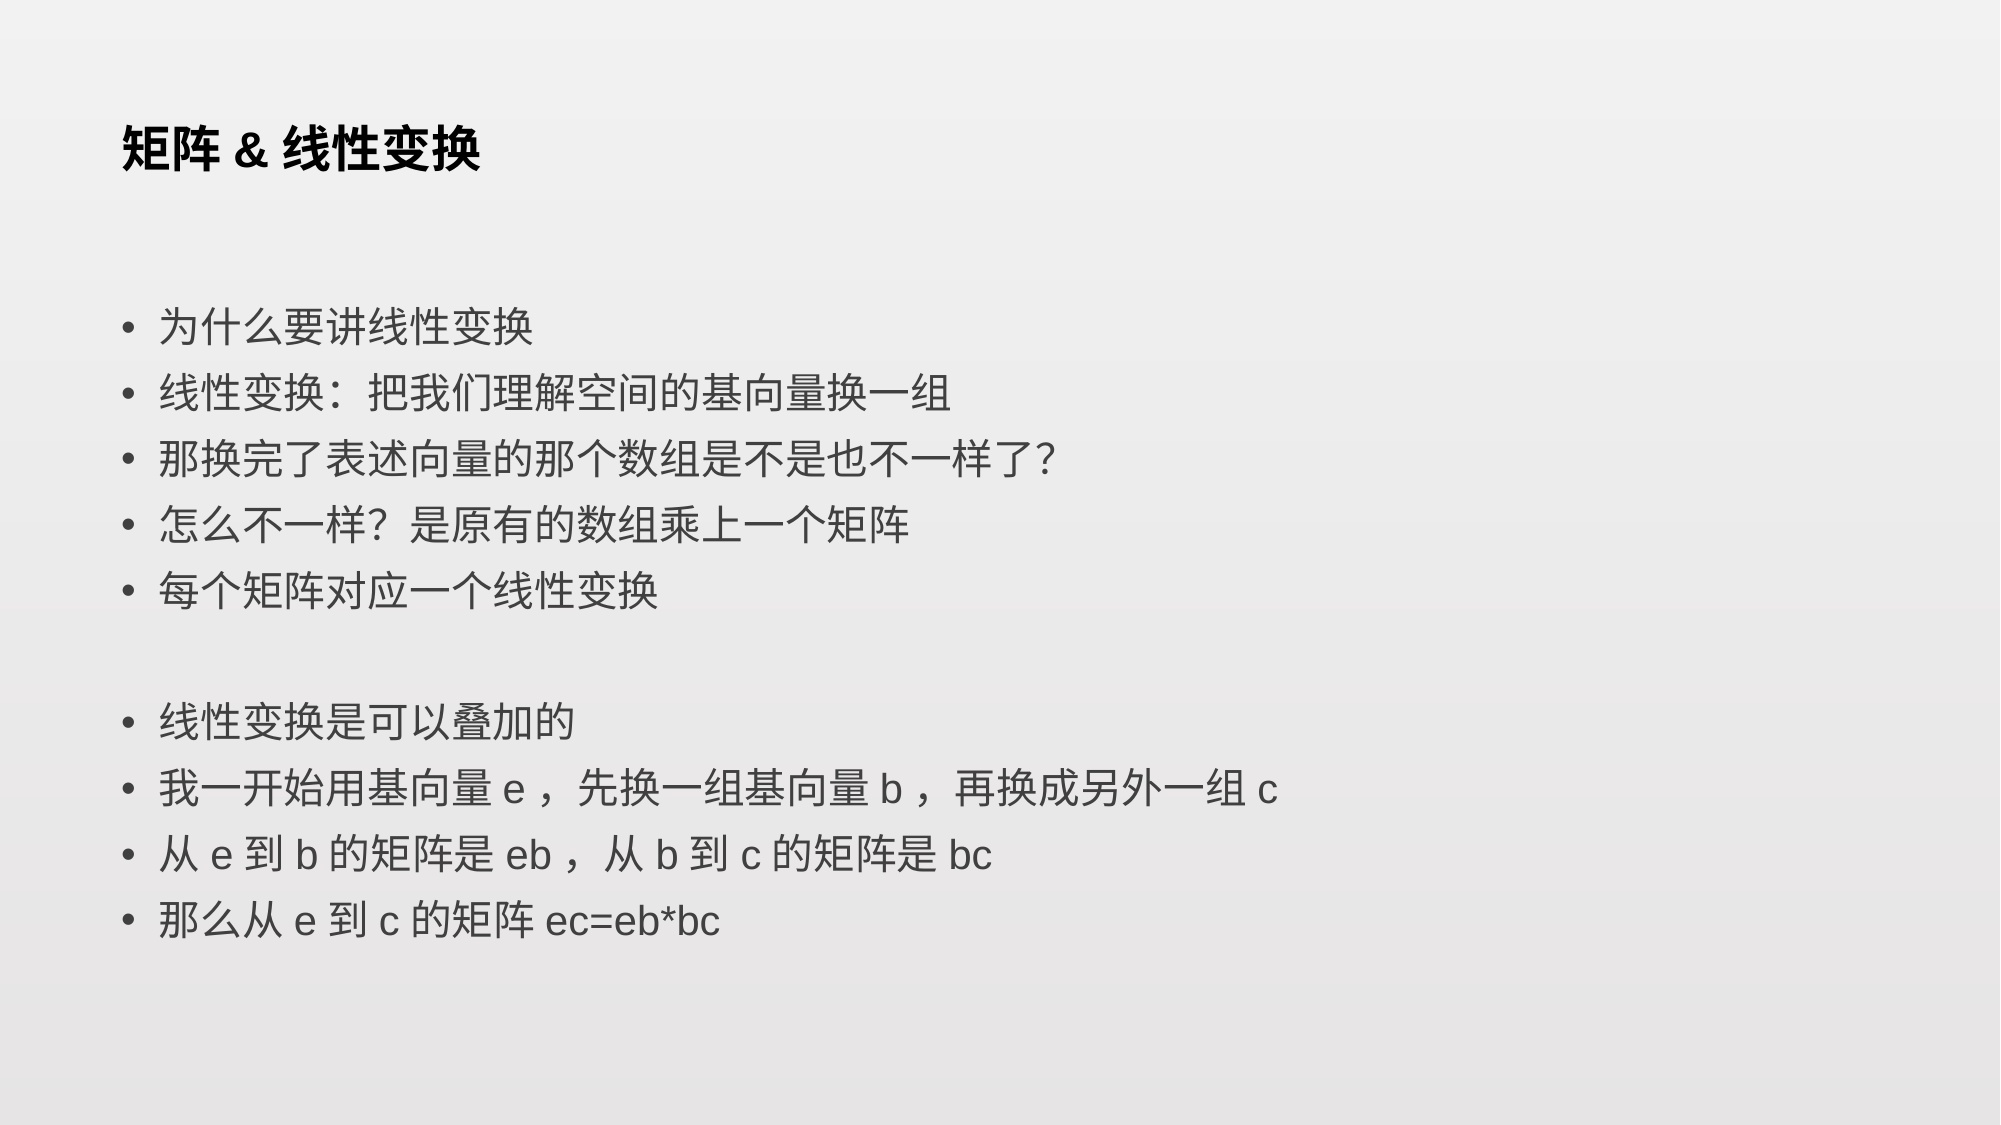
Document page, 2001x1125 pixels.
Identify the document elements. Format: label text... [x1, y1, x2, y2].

title 矩阵&线性变换 [106, 42, 1832, 260]
list 为什么要讲线性变换 线性变换：把我们理解空间的基向量换一组 那换完了表述向量的那个数组是不是也不一样了？ 怎么不一样？是原有的数组乘上一个矩阵 每个矩阵对应一个线性变换 线性变换是可以叠加的 我一开始用基向量e，先换一组基向量b，再换成另外一组c 从e到b的矩阵是eb，从b到c的矩阵是bc 那么从e到c的矩阵ec=eb*bc [106, 299, 1832, 1097]
